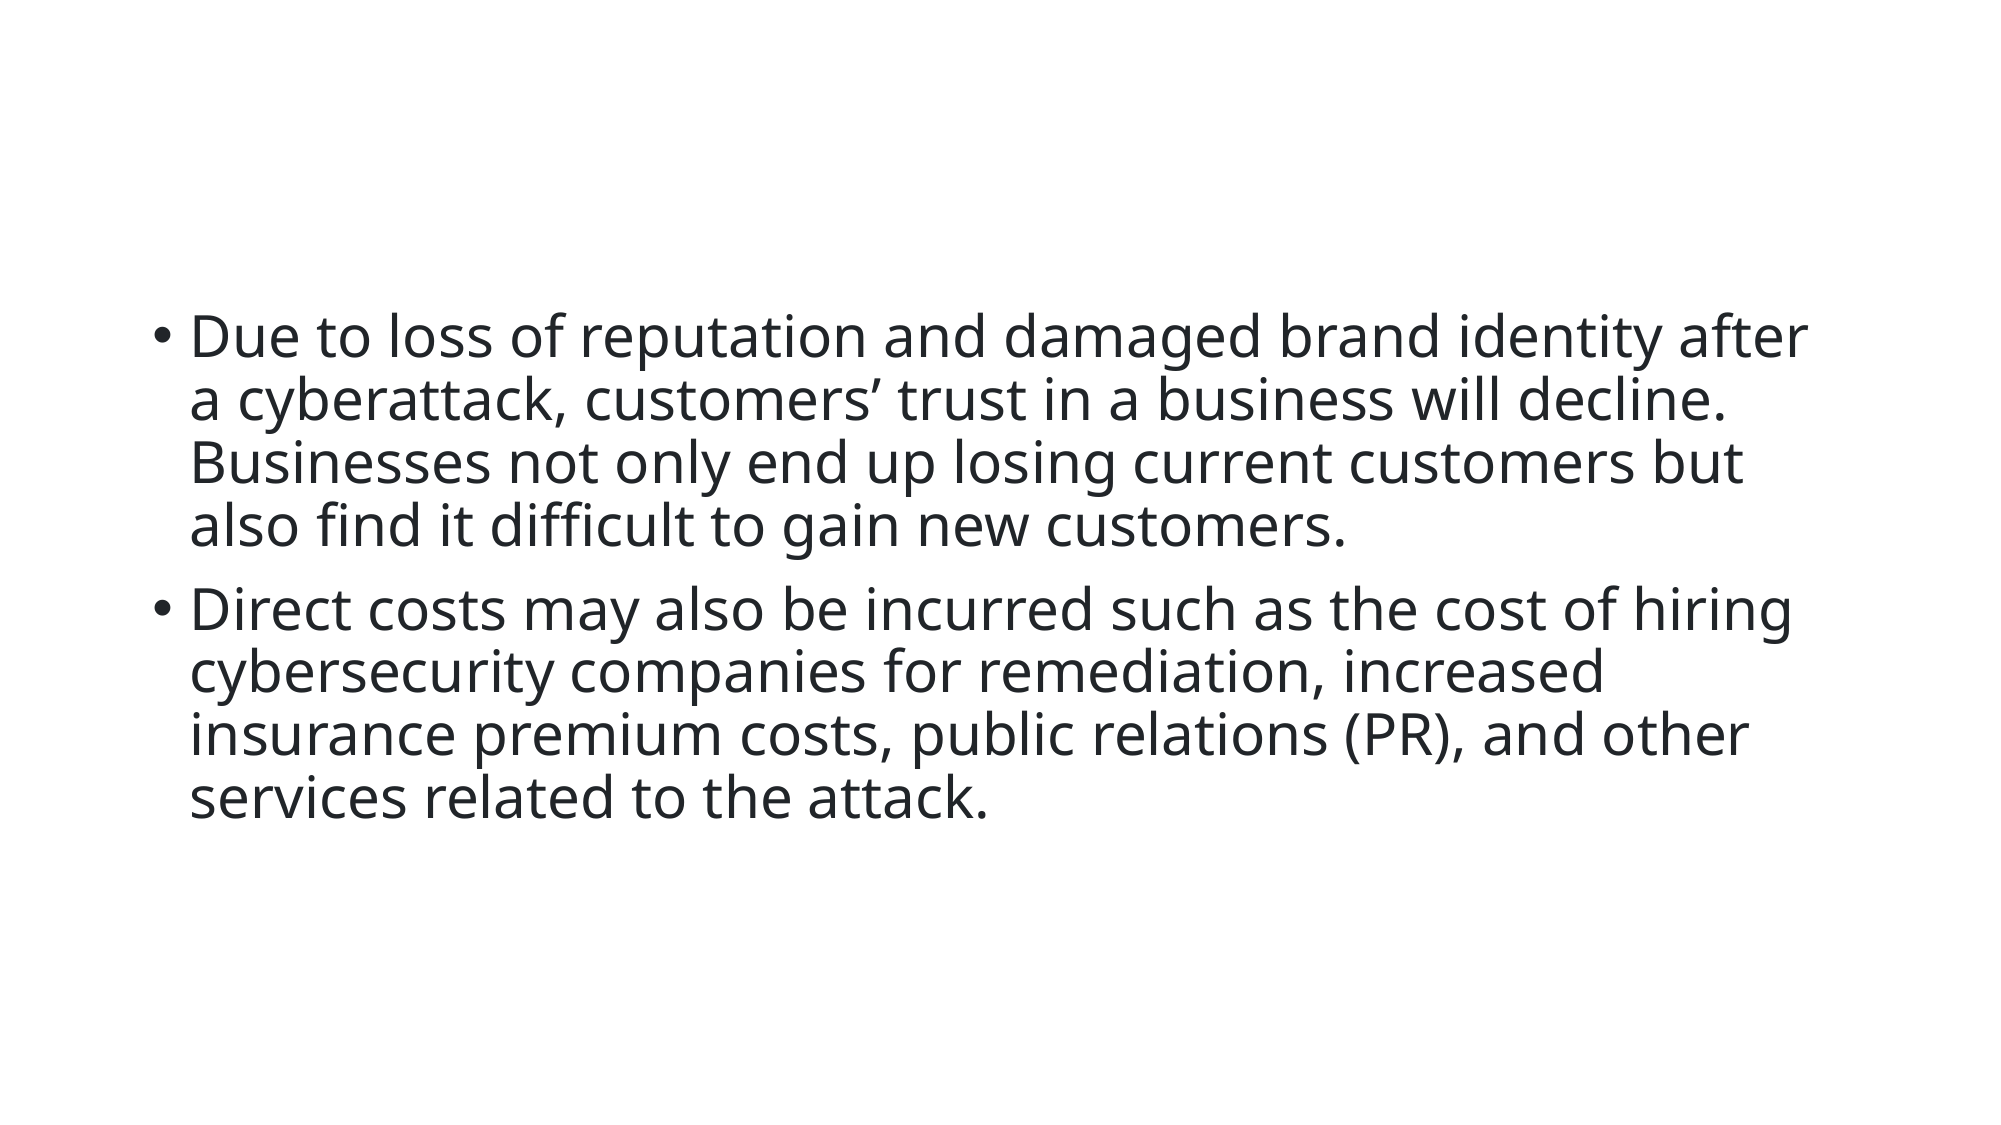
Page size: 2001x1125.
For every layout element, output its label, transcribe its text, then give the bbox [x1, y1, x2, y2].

list Due to loss of reputation and damaged brand identity after a cyberattack, customers’ trust in a business will decline. Businesses not only end up losing current customers but also find it difficult to gain new customers. Direct costs may also be incurred such as the cost of hiring cybersecurity companies for remediation, increased insurance premium costs, public relations (PR), and other services related to the attack. [137, 299, 1863, 1014]
